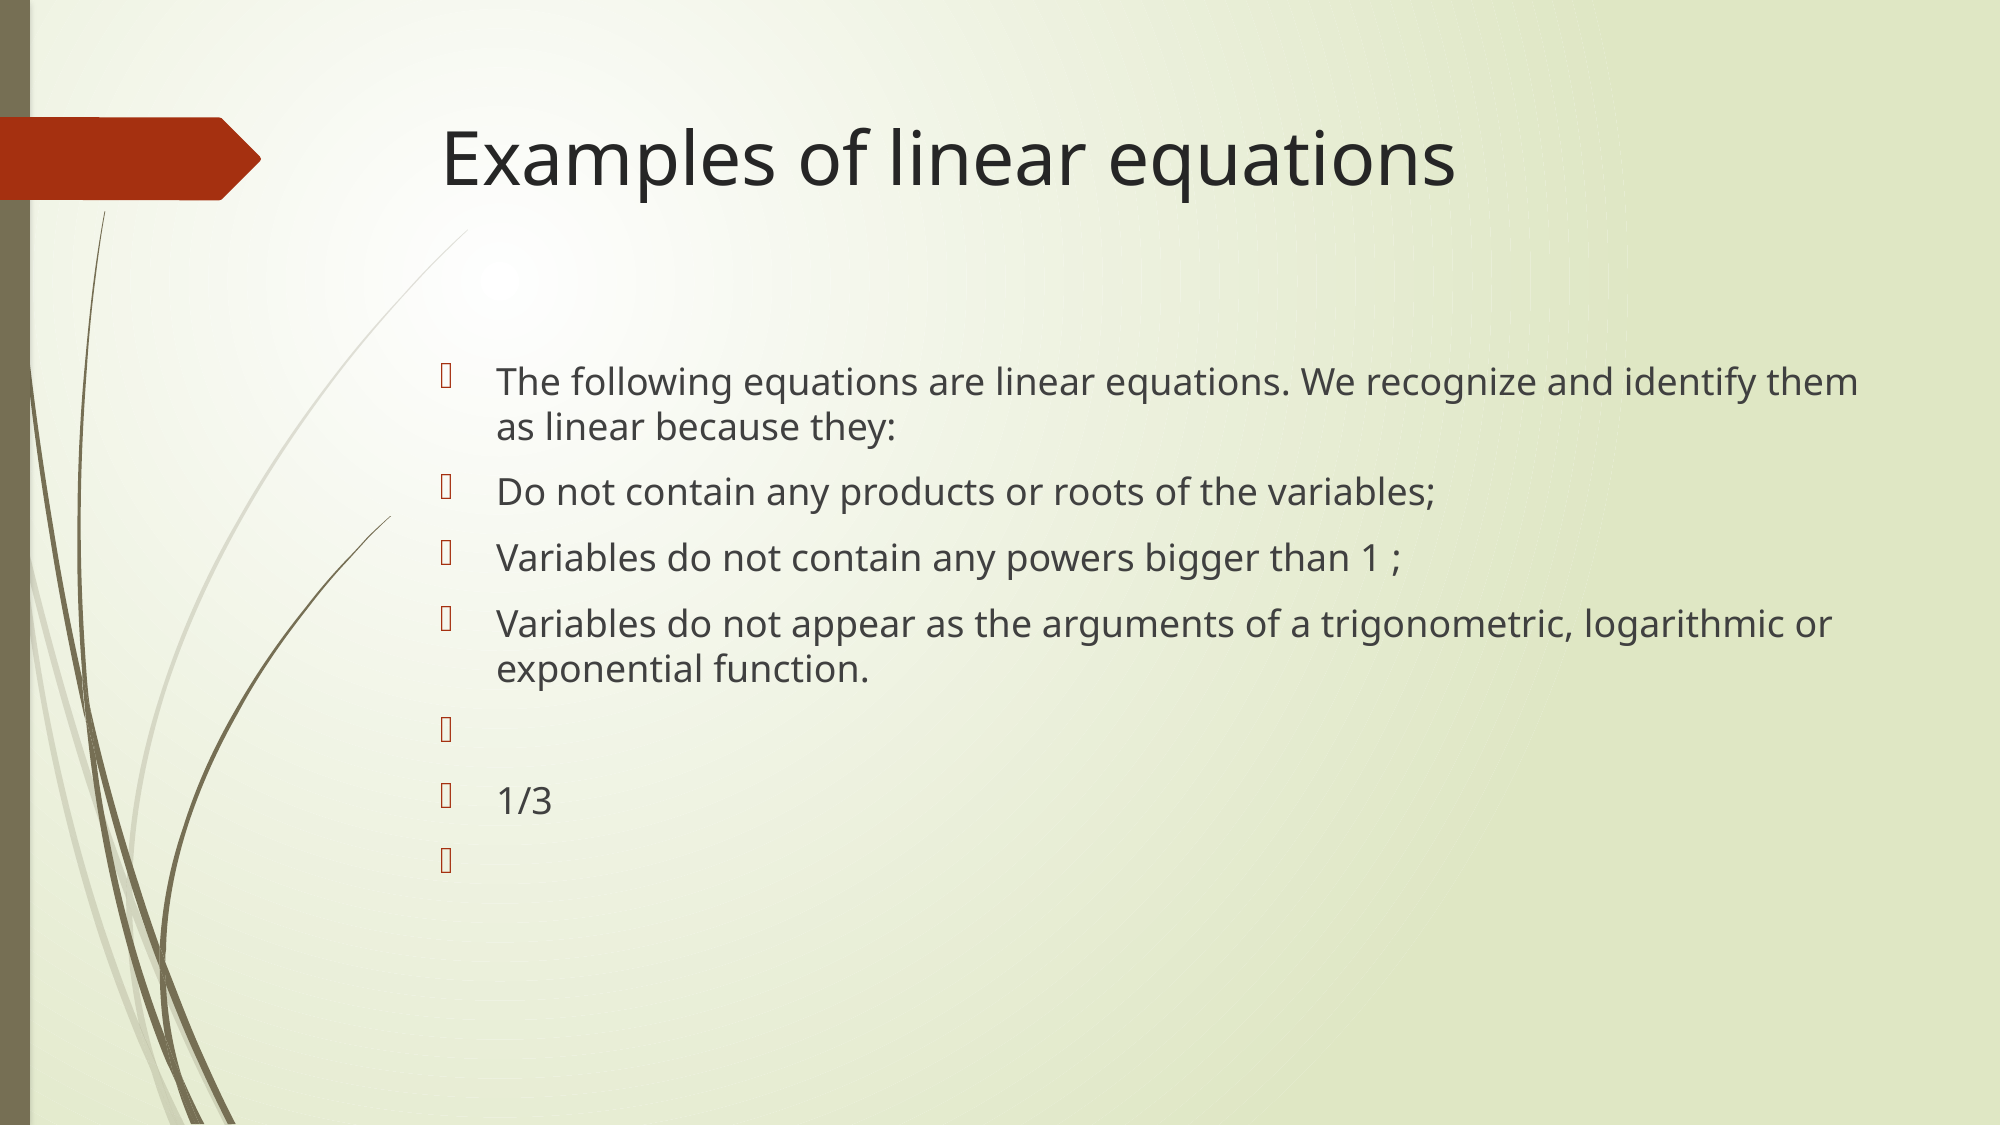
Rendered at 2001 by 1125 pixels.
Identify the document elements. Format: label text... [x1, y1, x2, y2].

title Examples of linear equations [425, 102, 1888, 313]
